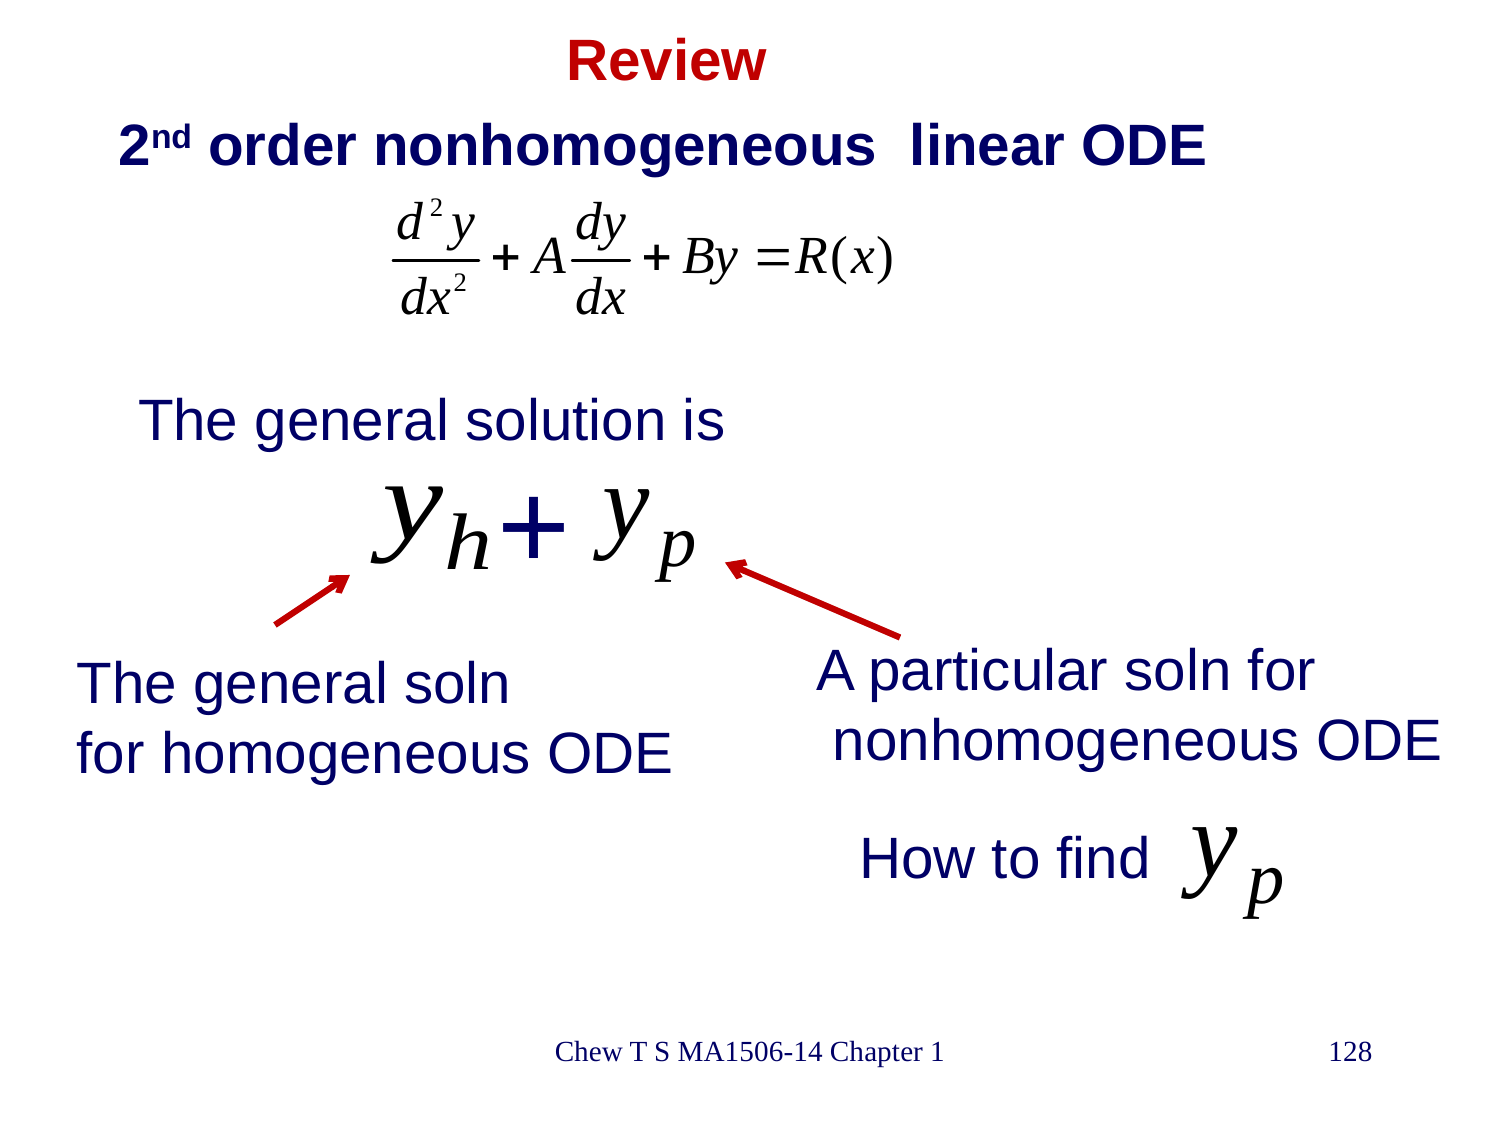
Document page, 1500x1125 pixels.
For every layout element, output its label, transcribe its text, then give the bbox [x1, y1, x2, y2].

footer Chew T S MA1506-14 Chapter 1 [512, 1024, 988, 1101]
text_box A particular soln for nonhomogeneous ODE [801, 624, 1458, 780]
text_box Review [551, 14, 799, 99]
picture [1174, 787, 1293, 930]
picture [362, 444, 501, 583]
text_box The general solution is [123, 375, 758, 460]
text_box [274, 574, 351, 626]
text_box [724, 562, 901, 638]
text_box + [482, 437, 586, 603]
text_box 2nd order nonhomogeneous linear ODE [87, 99, 1263, 185]
text_box The general soln for homogeneous ODE [45, 637, 689, 793]
text_box How to find [844, 812, 1166, 898]
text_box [387, 187, 901, 322]
picture [587, 449, 705, 593]
slide_number 128 [1074, 1024, 1388, 1101]
